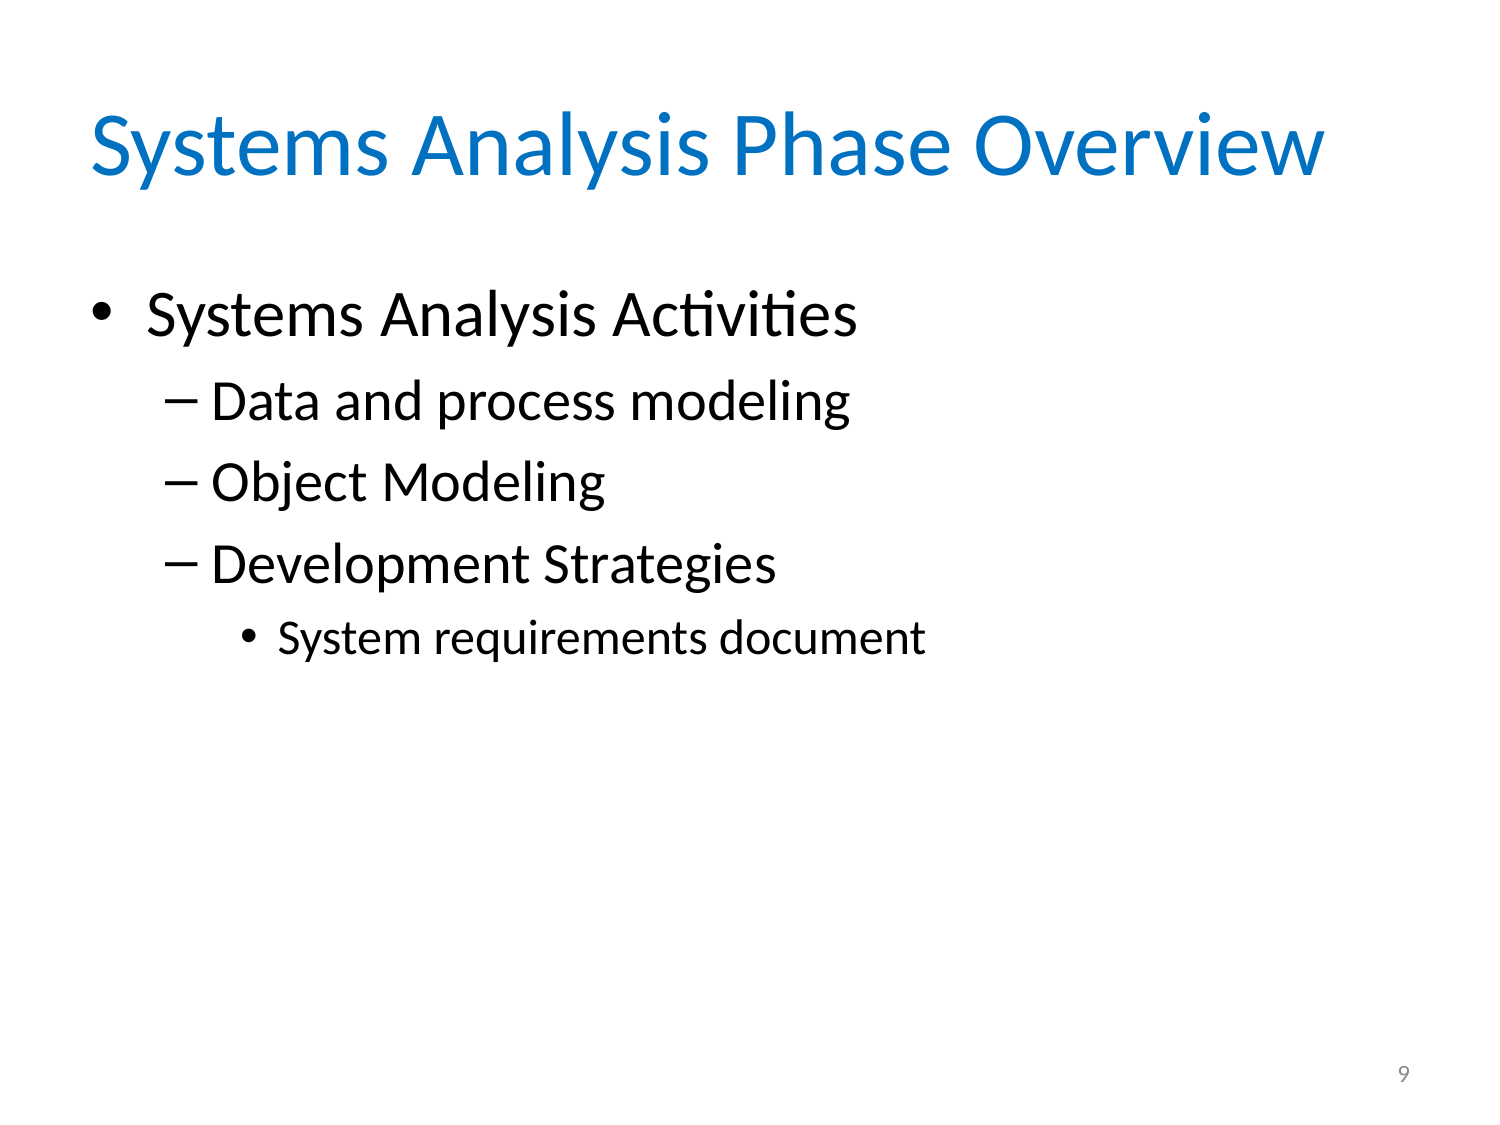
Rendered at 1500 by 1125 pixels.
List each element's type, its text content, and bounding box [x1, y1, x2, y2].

slide_number 9 [1074, 1042, 1425, 1103]
title Systems Analysis Phase Overview [74, 44, 1426, 233]
list Systems Analysis Activities Data and process modeling Object Modeling Development Strategies System requirements document [74, 262, 1426, 1006]
